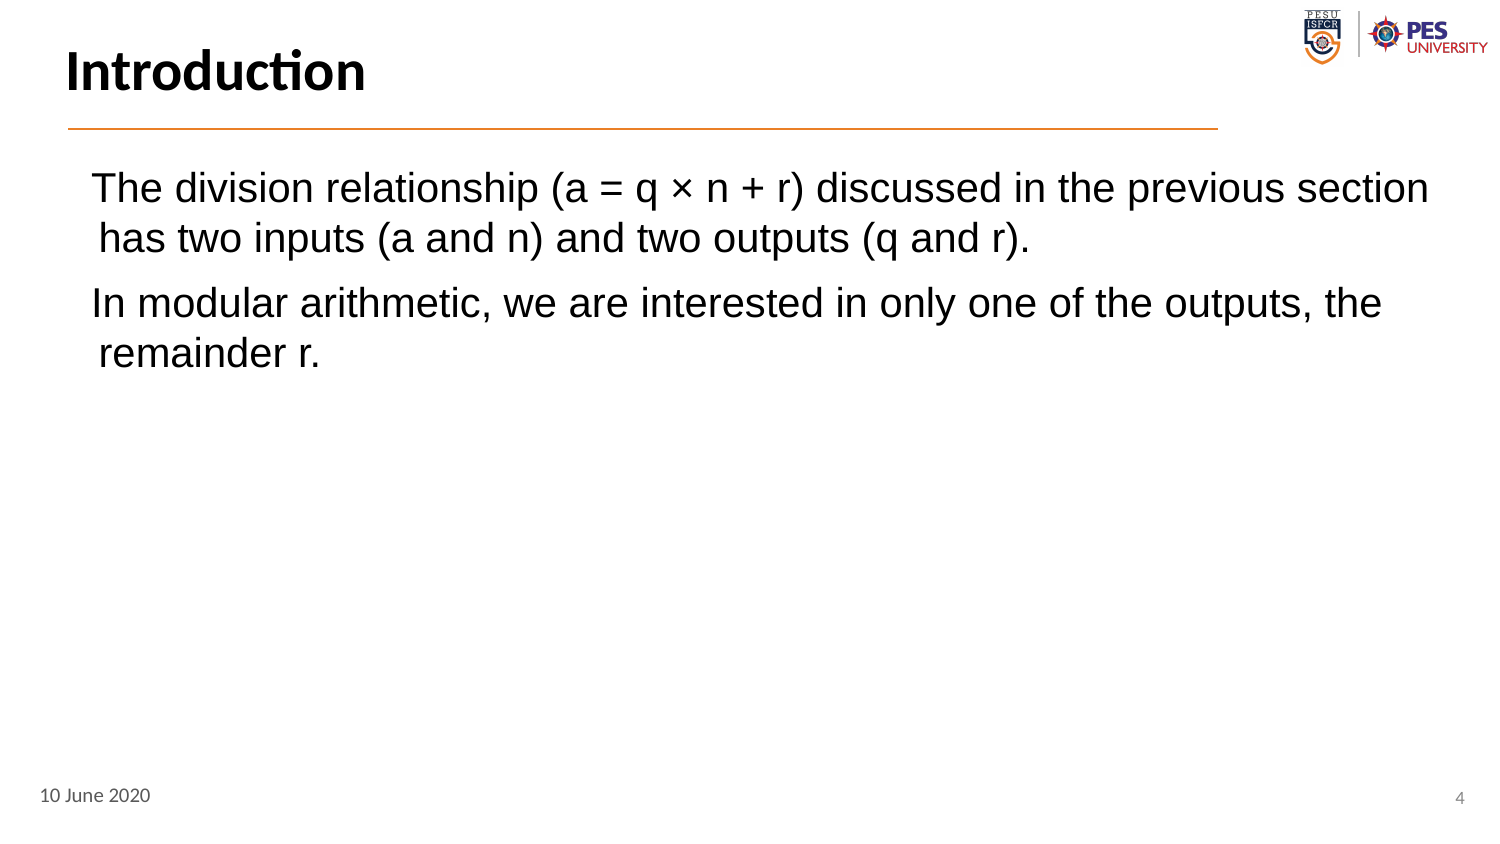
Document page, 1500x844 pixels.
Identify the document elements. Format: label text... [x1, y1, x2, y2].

slide_number 4 [1389, 764, 1480, 830]
list The division relationship (a = q × n + r) discussed in the previous section has two inputs (a and n) and two outputs (q and r). In modular arithmetic, we are interested in only one of the outputs, the remainder r. [55, 152, 1457, 744]
picture [1301, 7, 1344, 23]
picture [1367, 15, 1488, 53]
list 10 June 2020 [24, 777, 182, 814]
title Introduction [50, 23, 1344, 120]
